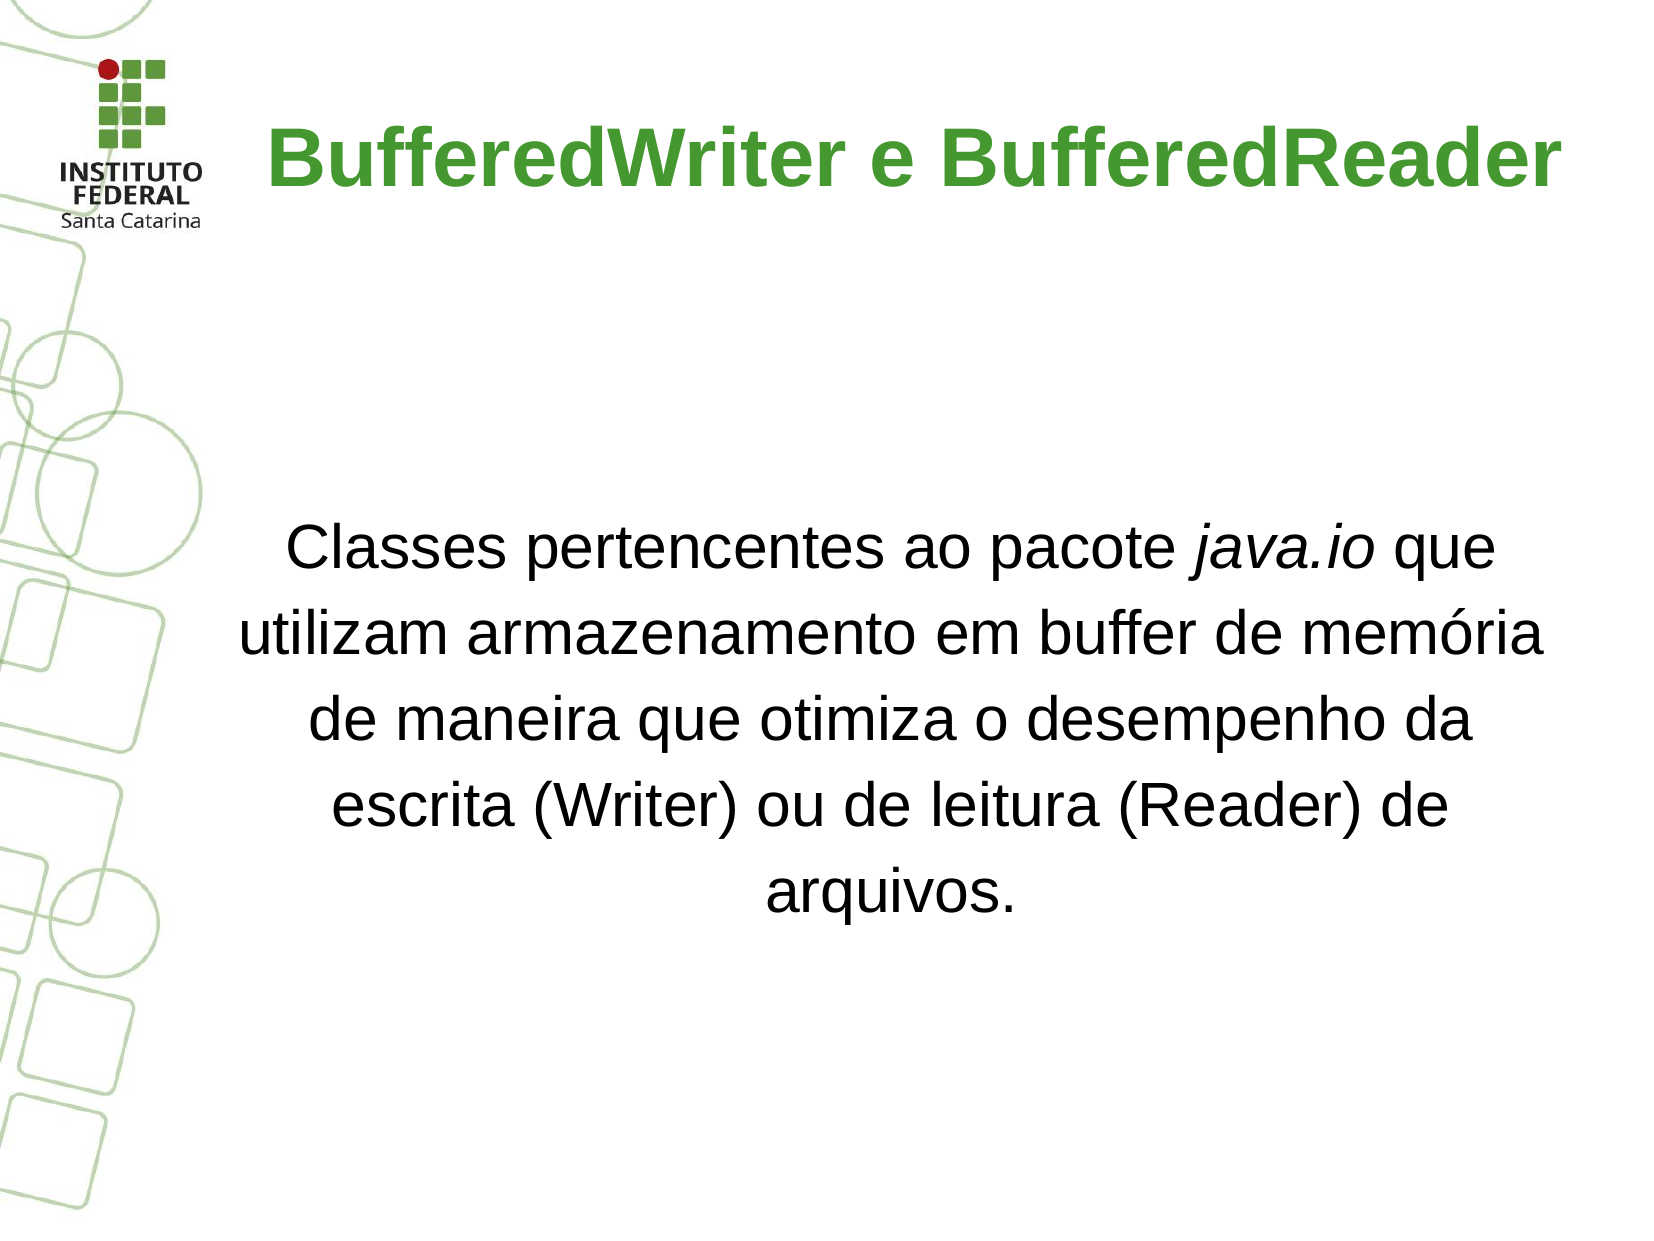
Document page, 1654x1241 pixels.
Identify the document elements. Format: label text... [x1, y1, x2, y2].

picture [0, 0, 1654, 1241]
text_box BufferedWriter e BufferedReader [259, 49, 1571, 257]
text_box Classes pertencentes ao pacote java.io que utilizam armazenamento em buffer de memória de maneira que otimiza o desempenho da escrita (Writer) ou de leitura (Reader) de arquivos. [212, 290, 1571, 1130]
